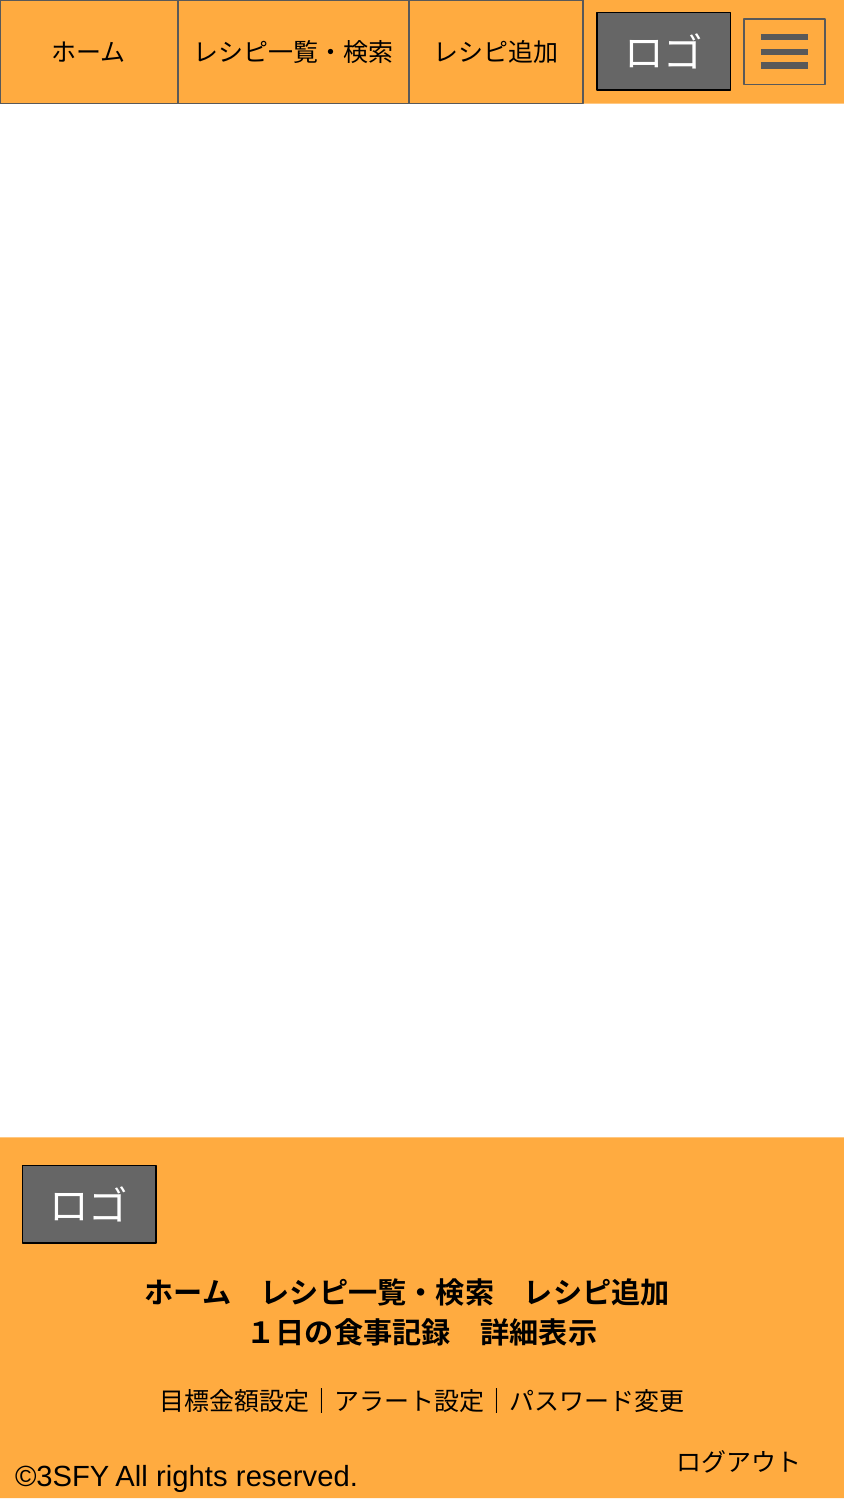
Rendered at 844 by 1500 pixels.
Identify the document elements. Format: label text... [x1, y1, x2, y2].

text_box ロゴ [22, 1165, 156, 1243]
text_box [743, 18, 826, 85]
text_box ログアウト [661, 1446, 843, 1492]
text_box ホーム レシピ一覧・検索 レシピ追加 １日の食事記録 詳細表示 [28, 1253, 816, 1365]
text_box レシピ一覧・検索 [178, 0, 409, 104]
text_box [606, 1385, 843, 1446]
text_box ホーム [0, 0, 178, 104]
text_box ロゴ [596, 12, 731, 91]
text_box レシピ追加 [409, 0, 584, 104]
text_box [584, 0, 844, 104]
text_box 目標金額設定｜アラート設定｜パスワード変更 [28, 1370, 816, 1431]
text_box ©3SFY All rights reserved. [0, 1137, 844, 1499]
